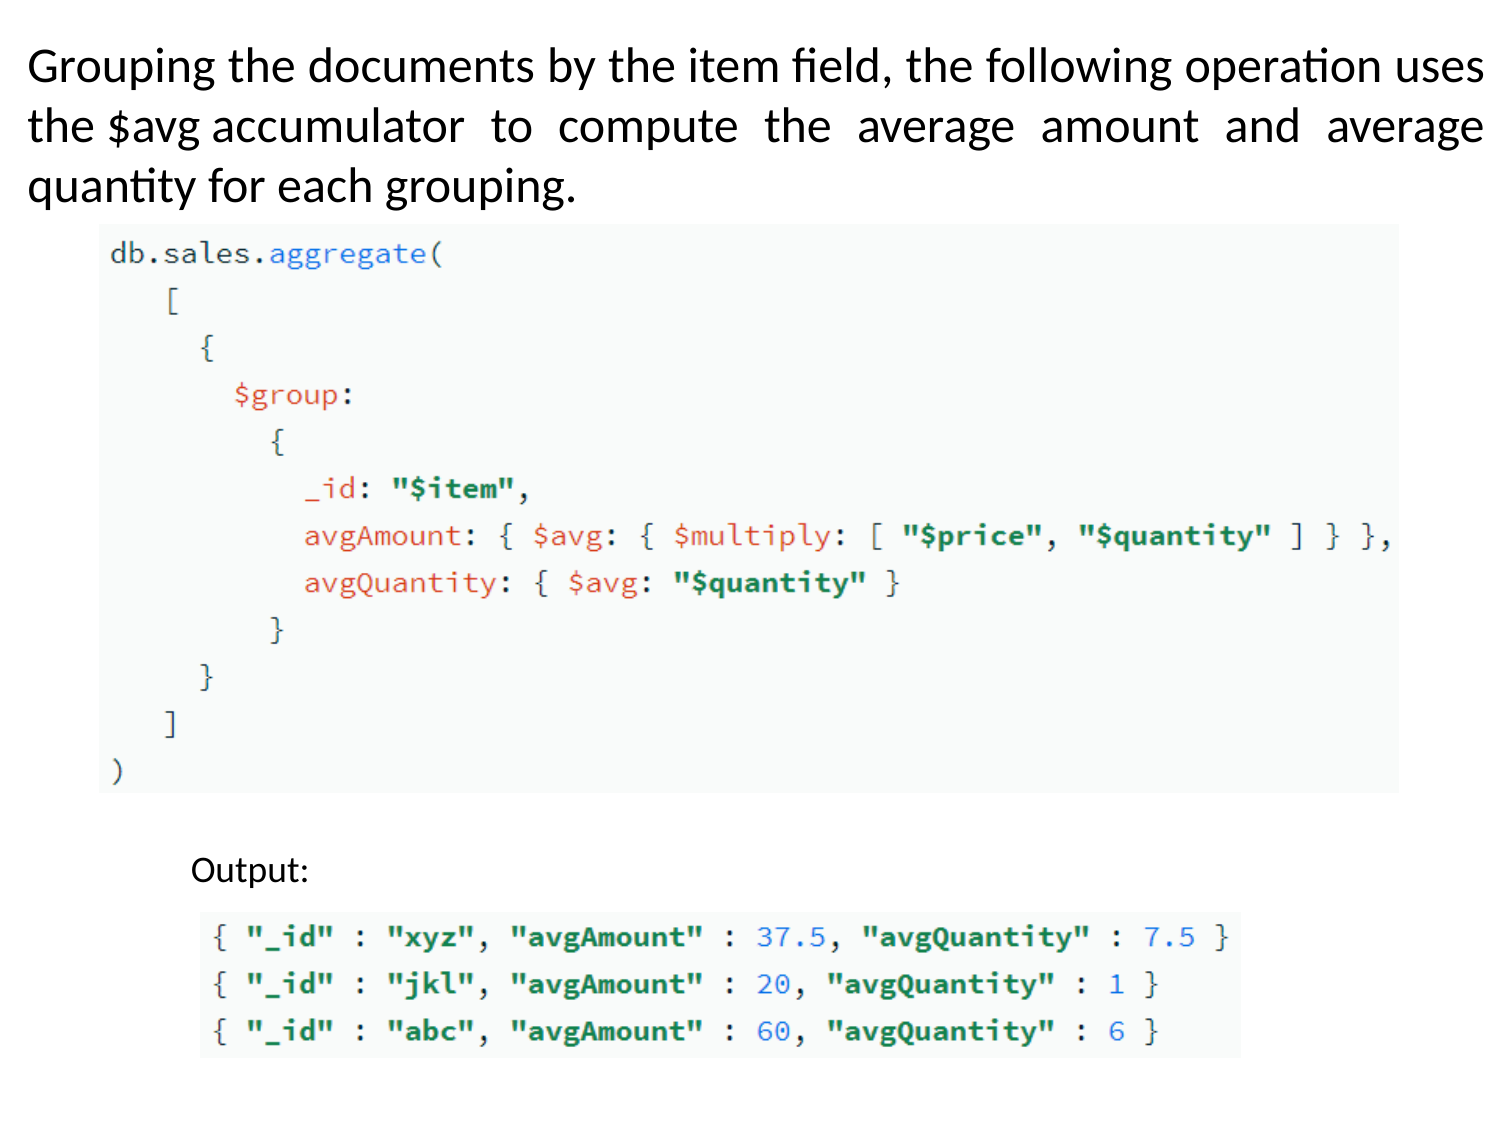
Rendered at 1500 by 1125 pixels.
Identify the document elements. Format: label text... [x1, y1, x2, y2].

picture [99, 224, 1399, 793]
picture [199, 912, 1241, 1059]
text_box Grouping the documents by the item field, the following operation uses the $avg accumulator to compute the average amount and average quantity for each grouping. [12, 24, 1500, 220]
text_box Output: [176, 837, 334, 898]
